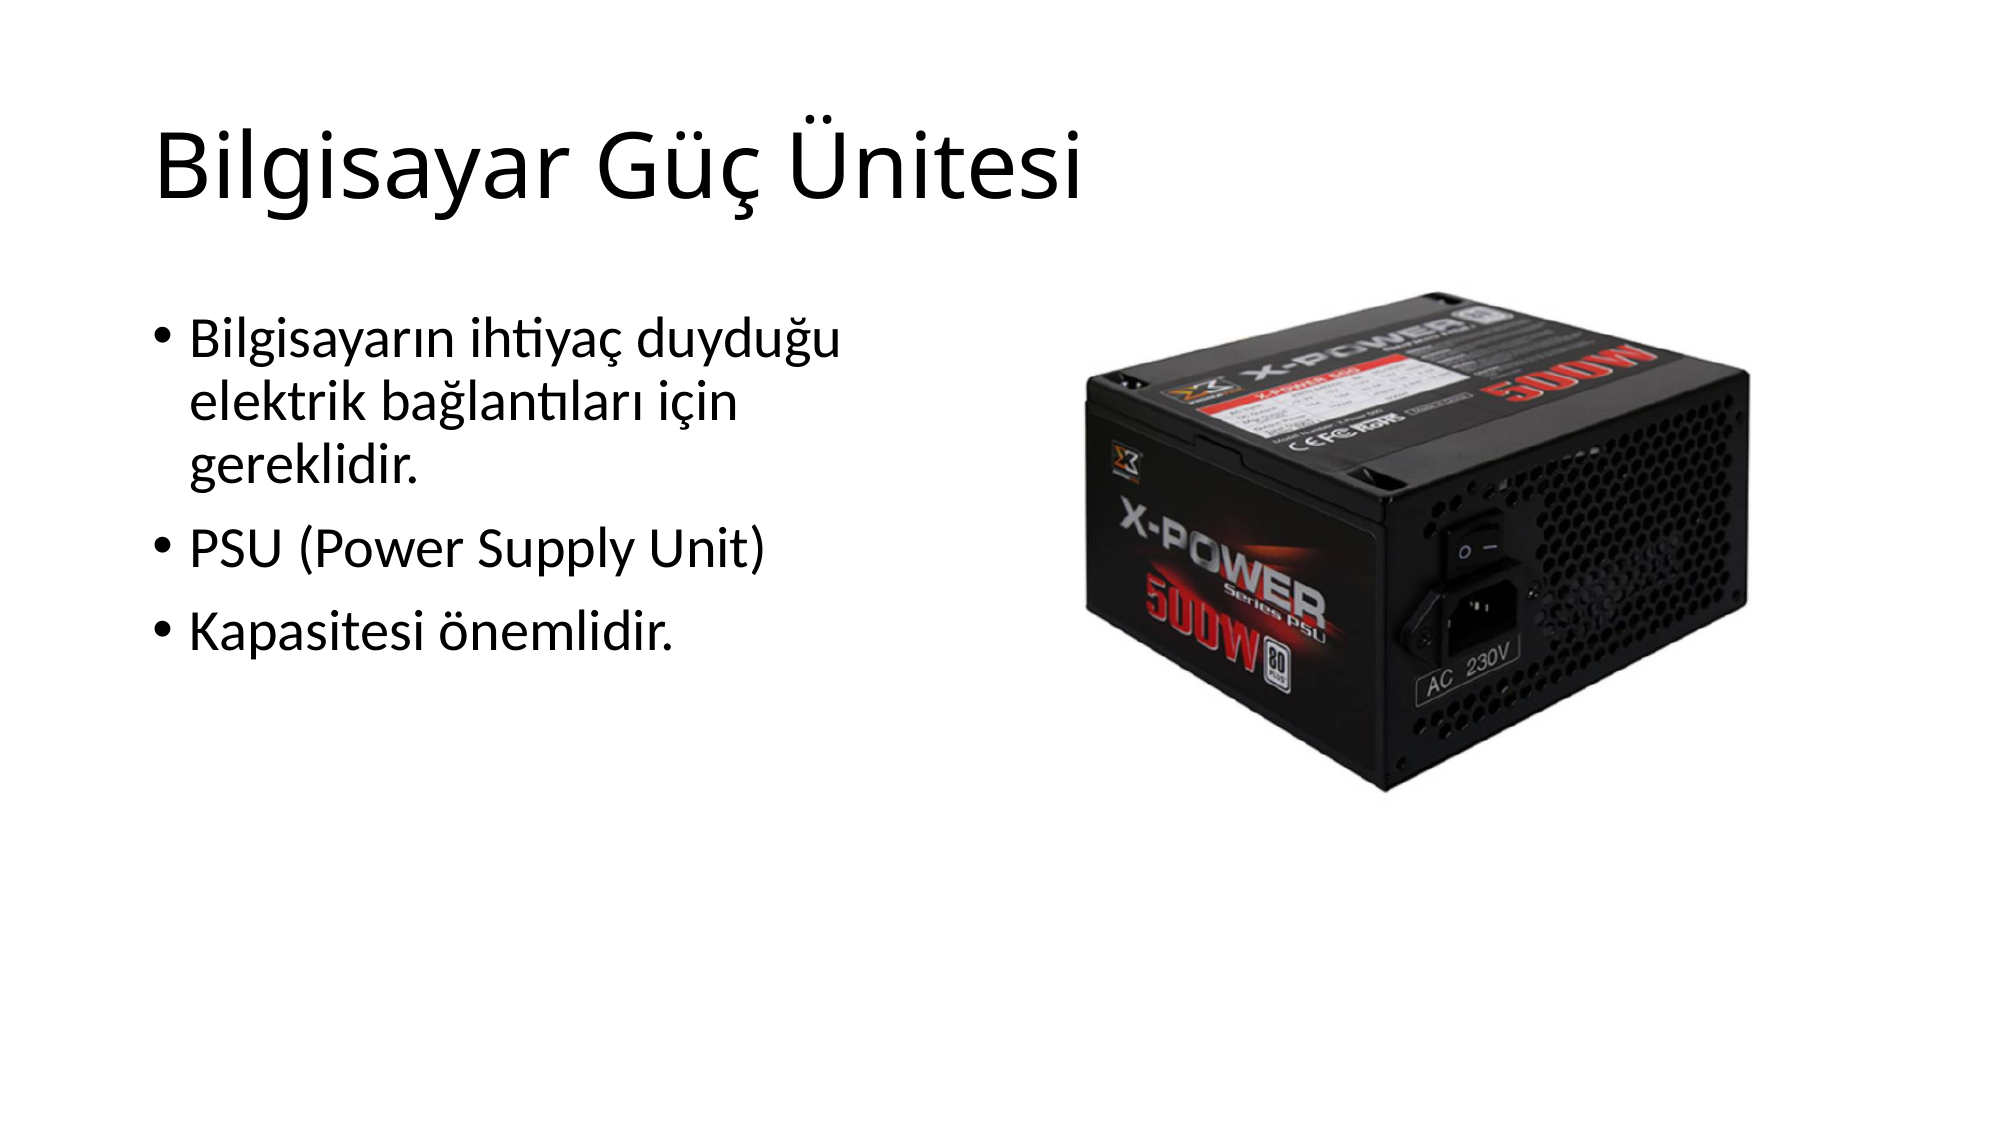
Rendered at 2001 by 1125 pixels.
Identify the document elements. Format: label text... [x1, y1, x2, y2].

list Bilgisayarın ihtiyaç duyduğu elektrik bağlantıları için gereklidir. PSU (Power Supply Unit) Kapasitesi önemlidir. [137, 299, 972, 1014]
picture [1081, 181, 1754, 839]
title Bilgisayar Güç Ünitesi [137, 59, 1863, 278]
